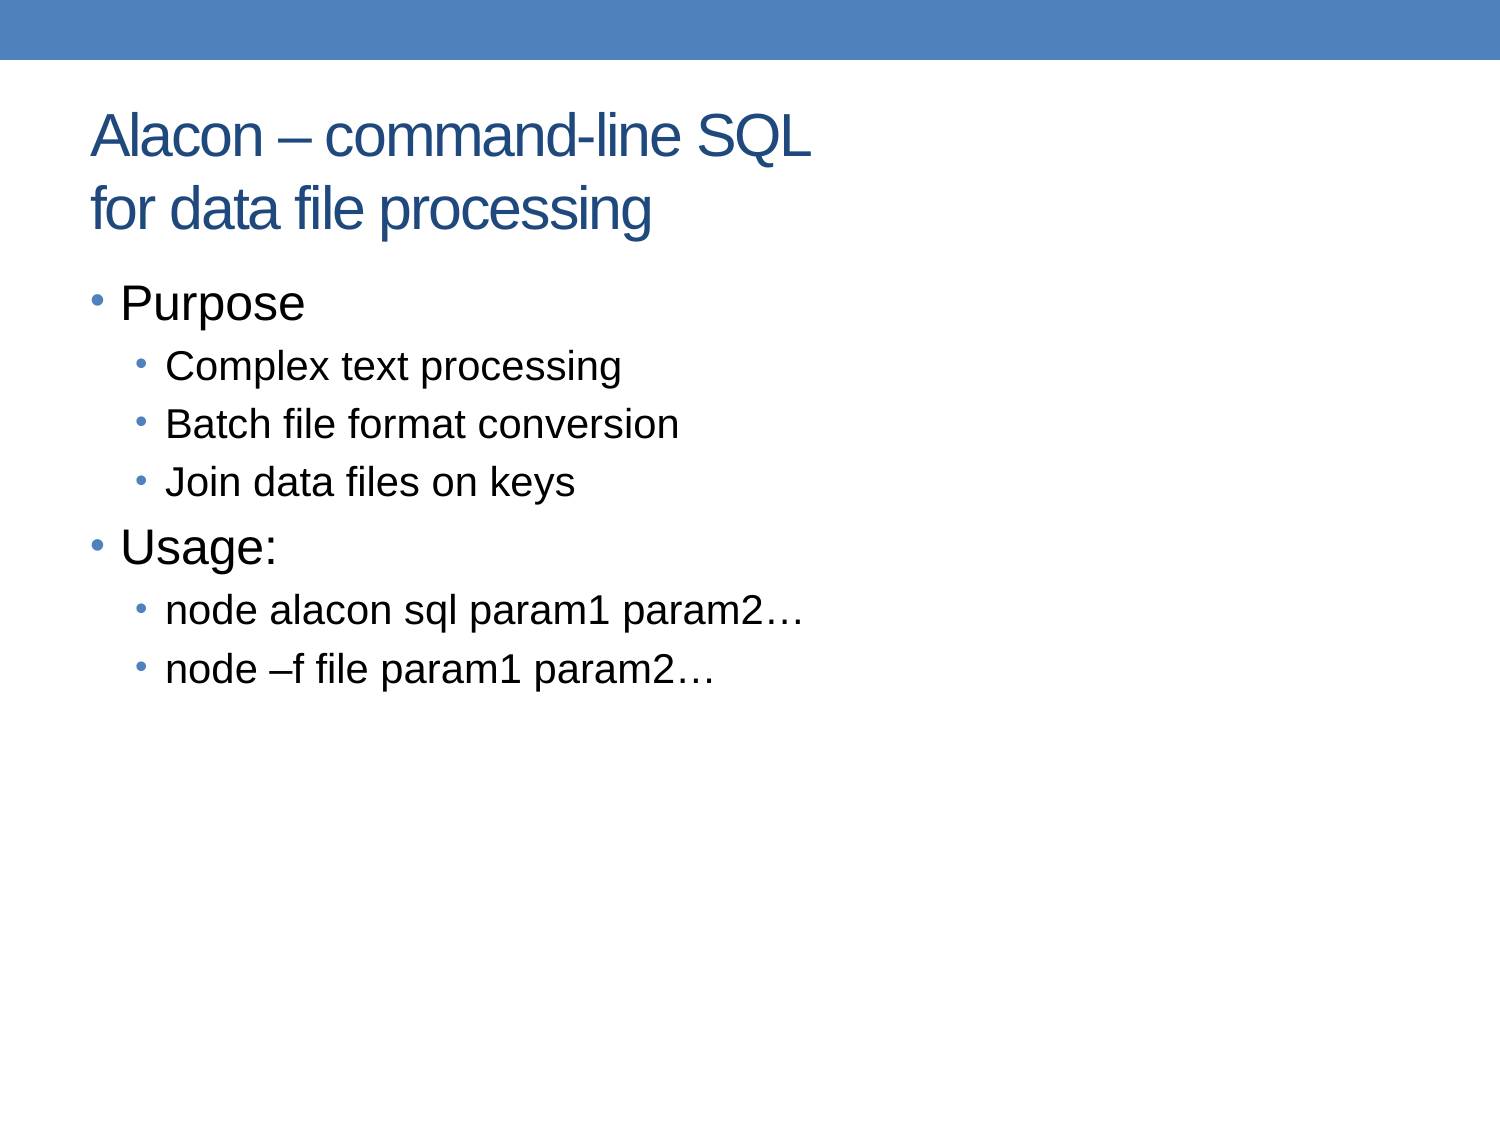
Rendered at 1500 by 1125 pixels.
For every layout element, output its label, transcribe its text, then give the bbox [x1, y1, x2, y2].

title Alacon – command-line SQL for data file processing [75, 87, 1425, 250]
list Purpose Complex text processing Batch file format conversion Join data files on keys Usage: node alacon sql param1 param2… node –f file param1 param2… [75, 262, 1425, 1063]
